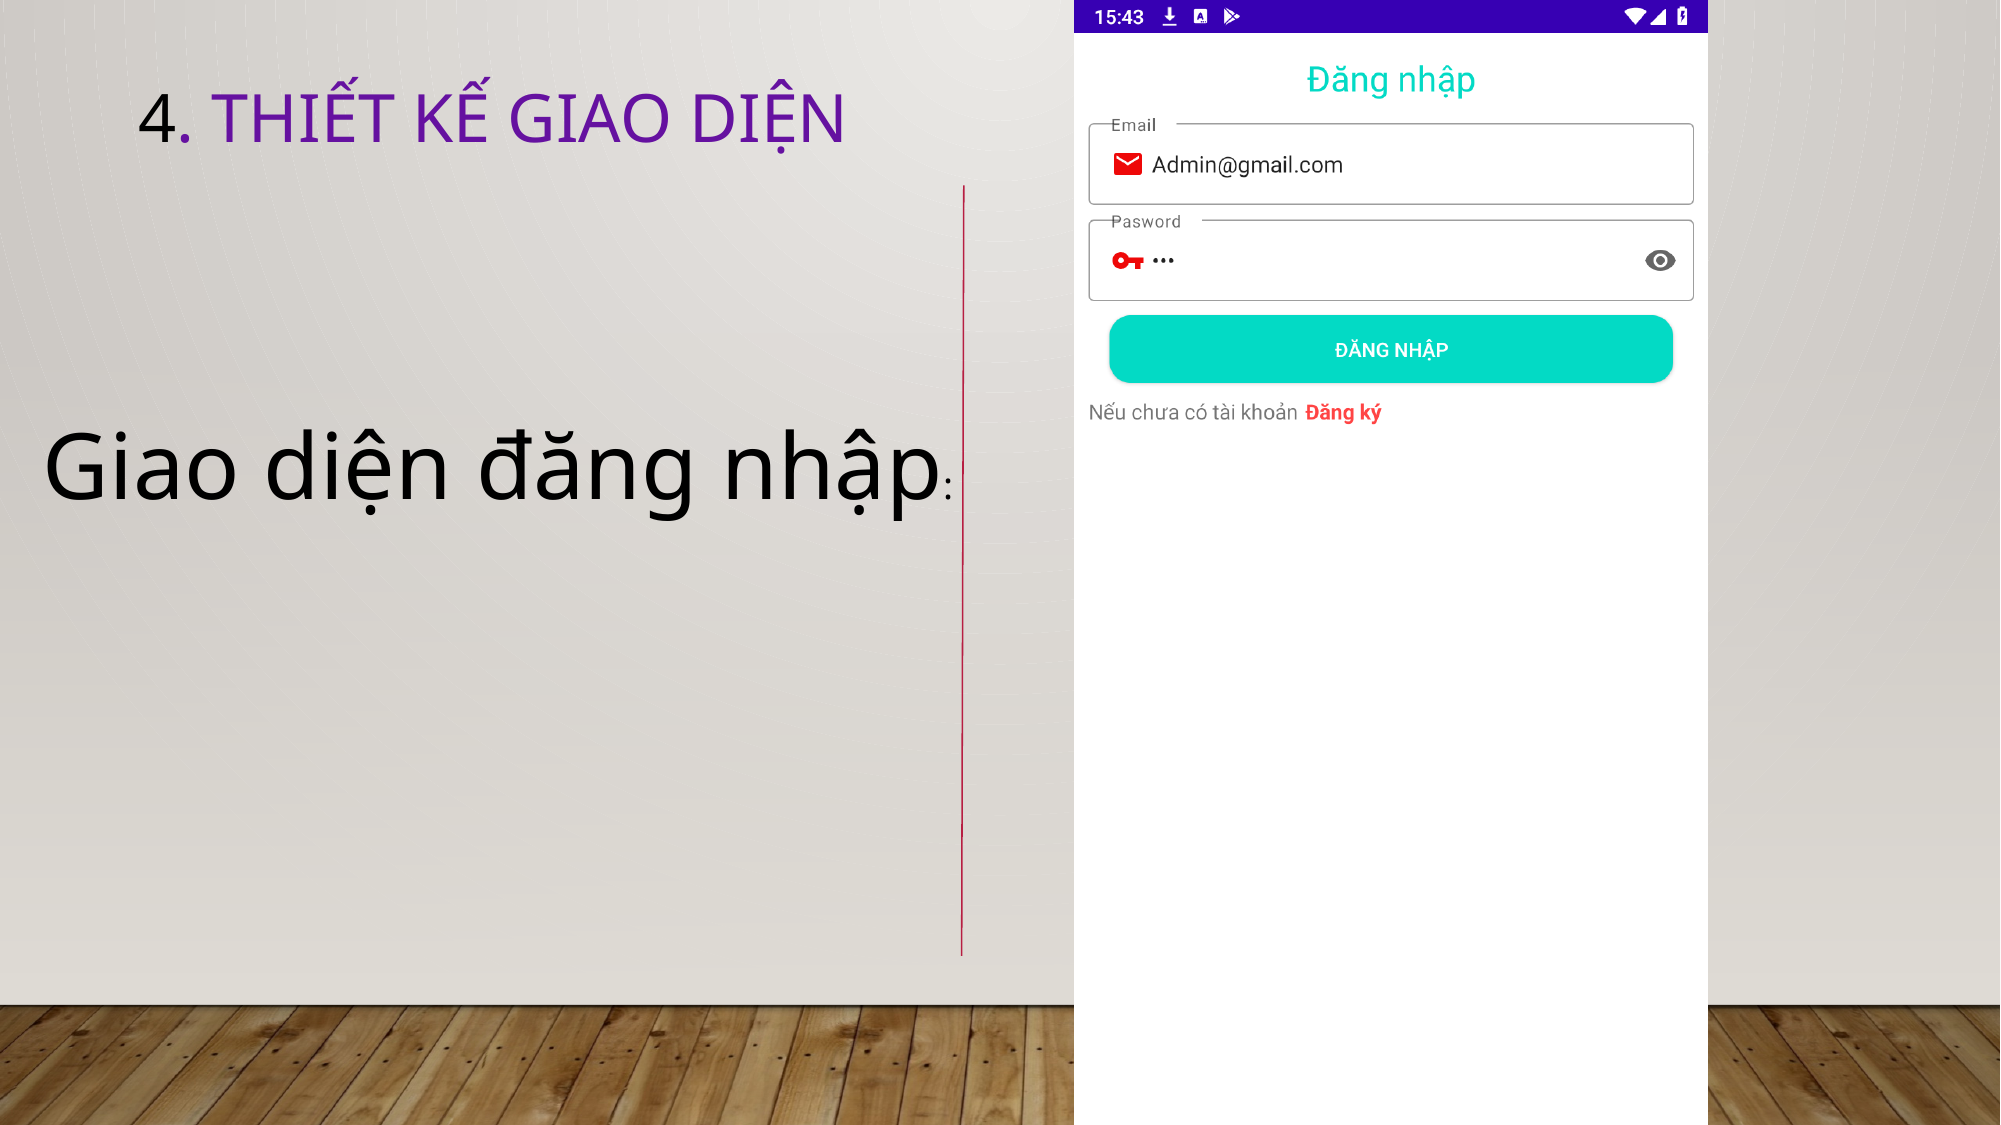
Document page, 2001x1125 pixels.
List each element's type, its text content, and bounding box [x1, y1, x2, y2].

text_box Giao diện đăng nhập: [28, 400, 961, 526]
text_box 4. THIẾT KẾ GIAO DIỆN [123, 68, 882, 164]
picture [0, 0, 2000, 1125]
text_box Giao diện đăng nhập: [964, 400, 968, 526]
